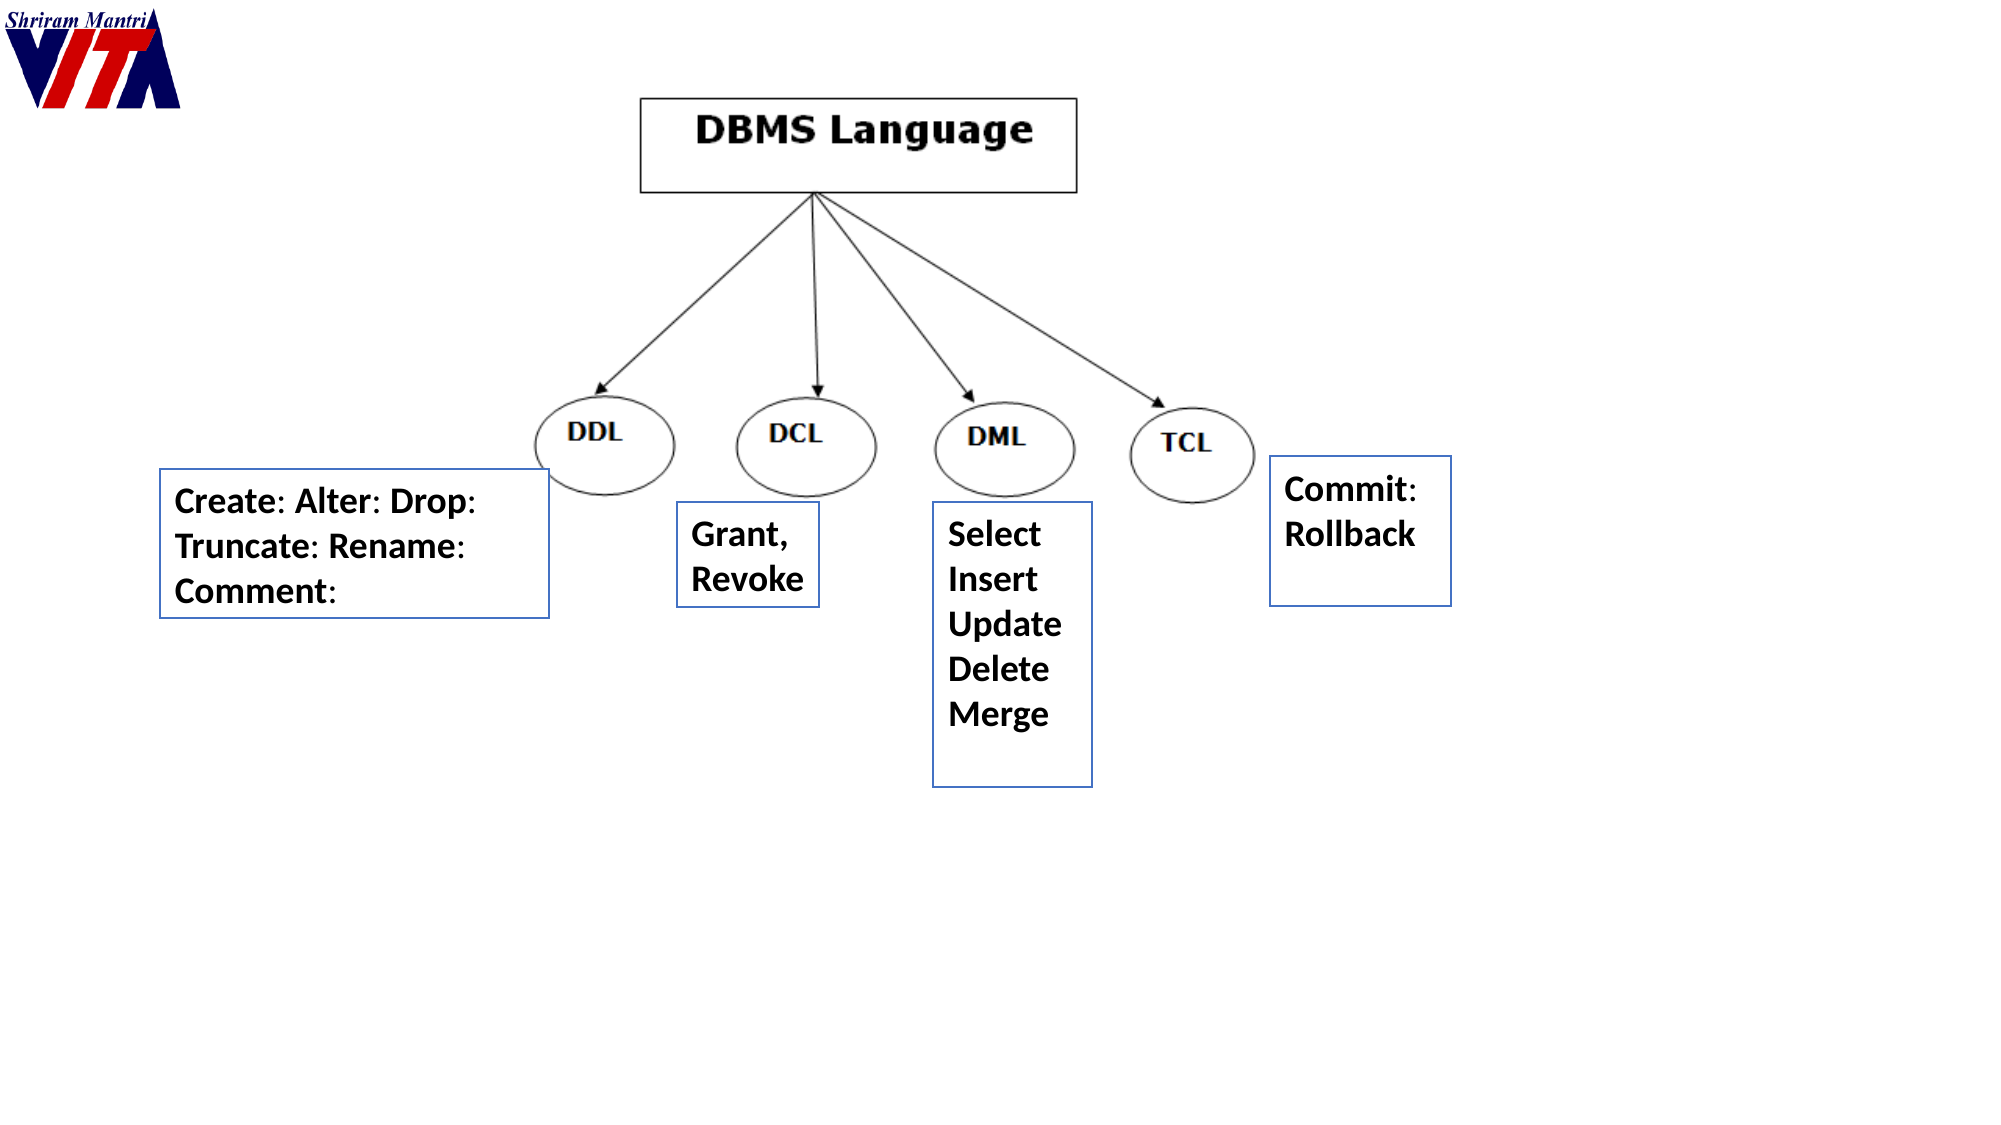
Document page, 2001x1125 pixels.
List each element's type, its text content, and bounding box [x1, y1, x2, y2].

text_box Commit: Rollback [1269, 455, 1452, 607]
picture [486, 59, 1270, 563]
text_box Create: Alter: Drop: Truncate: Rename: Comment: [159, 468, 550, 619]
text_box Select Insert Update Delete Merge [932, 563, 1093, 788]
text_box Grant,Revoke [676, 563, 820, 608]
picture [0, 0, 198, 129]
